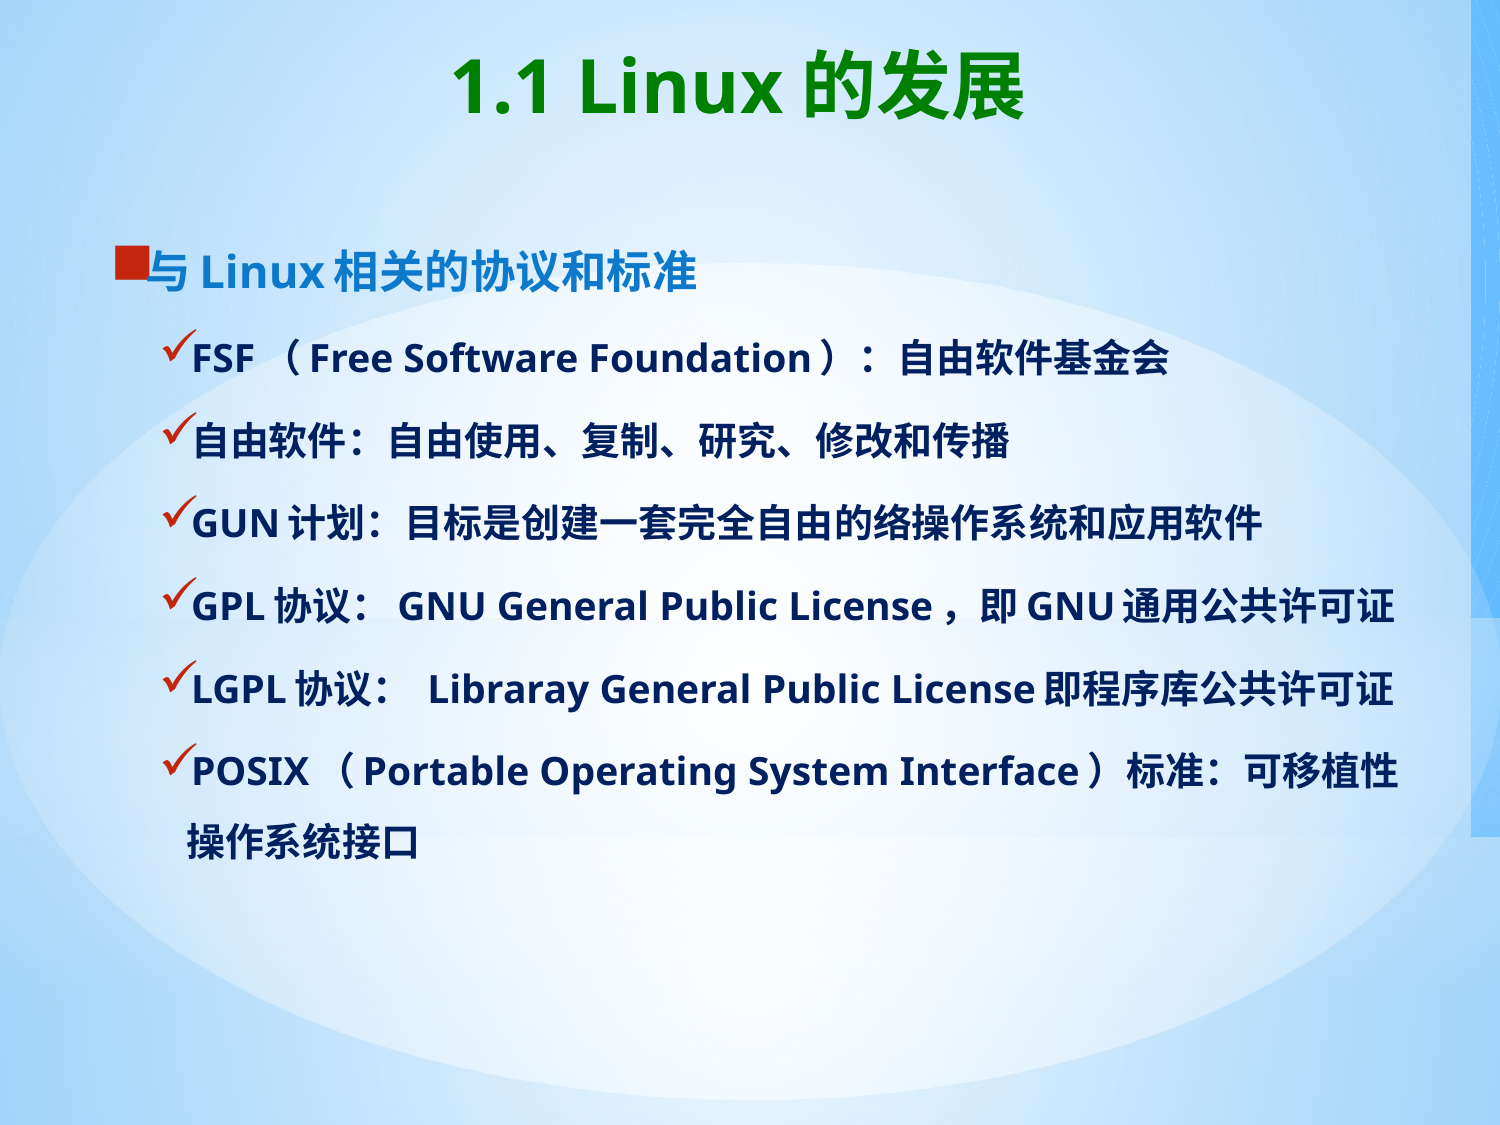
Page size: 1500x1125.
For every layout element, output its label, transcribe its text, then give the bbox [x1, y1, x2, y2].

list 与Linux相关的协议和标准 FSF（Free Software Foundation）：自由软件基金会 自由软件：自由使用、复制、研究、修改和传播 GUN计划：目标是创建一套完全自由的络操作系统和应用软件 GPL协议：GNU General Public License，即GNU通用公共许可证 LGPL协议： Libraray General Public License即程序库公共许可证 POSIX（Portable Operating System Interface）标准：可移植性操作系统接口 [88, 208, 1436, 953]
title 1.1 Linux的发展 [88, 30, 1388, 149]
